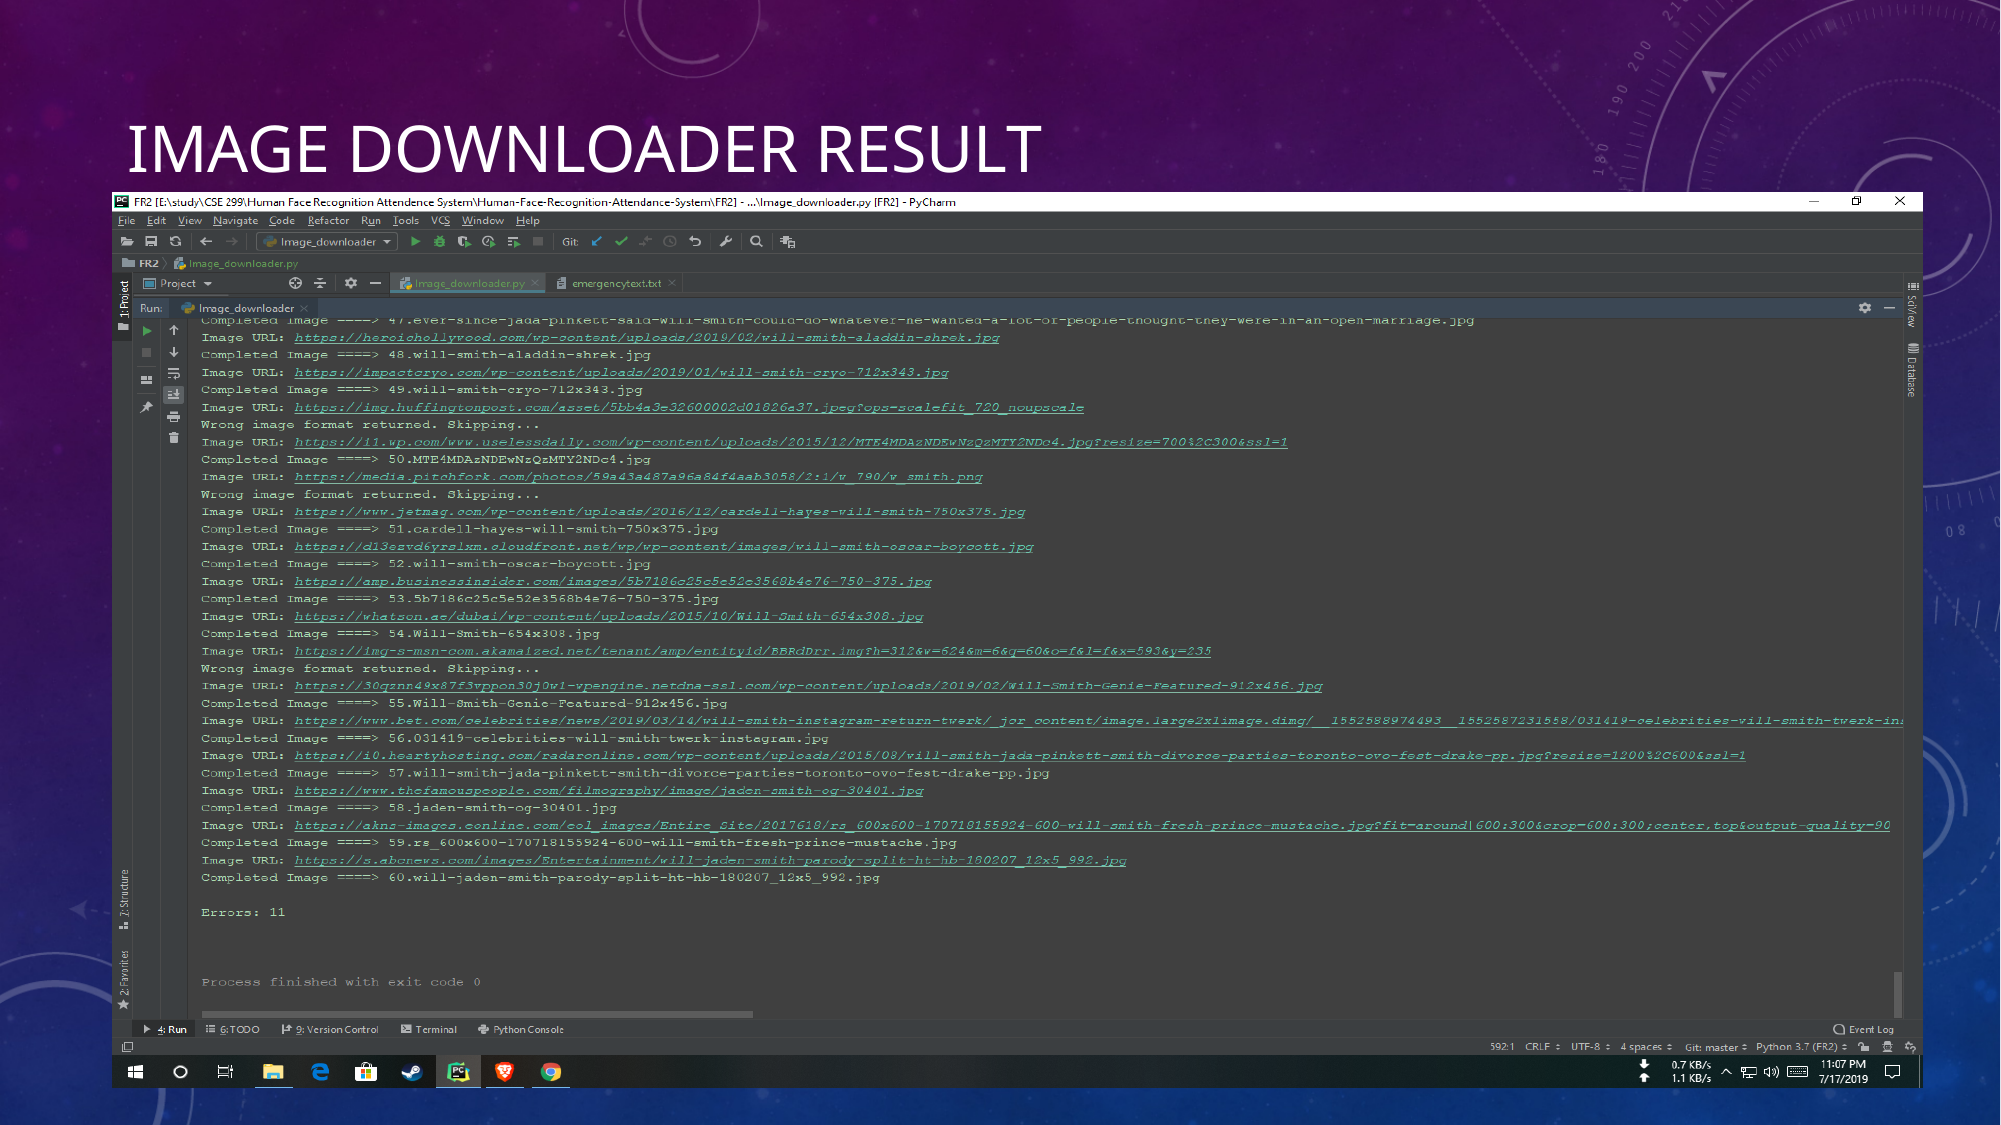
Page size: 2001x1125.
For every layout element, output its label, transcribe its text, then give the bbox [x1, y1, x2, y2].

title Image downloader result [112, 99, 1775, 192]
picture [0, 0, 2001, 1125]
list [112, 192, 1923, 1089]
